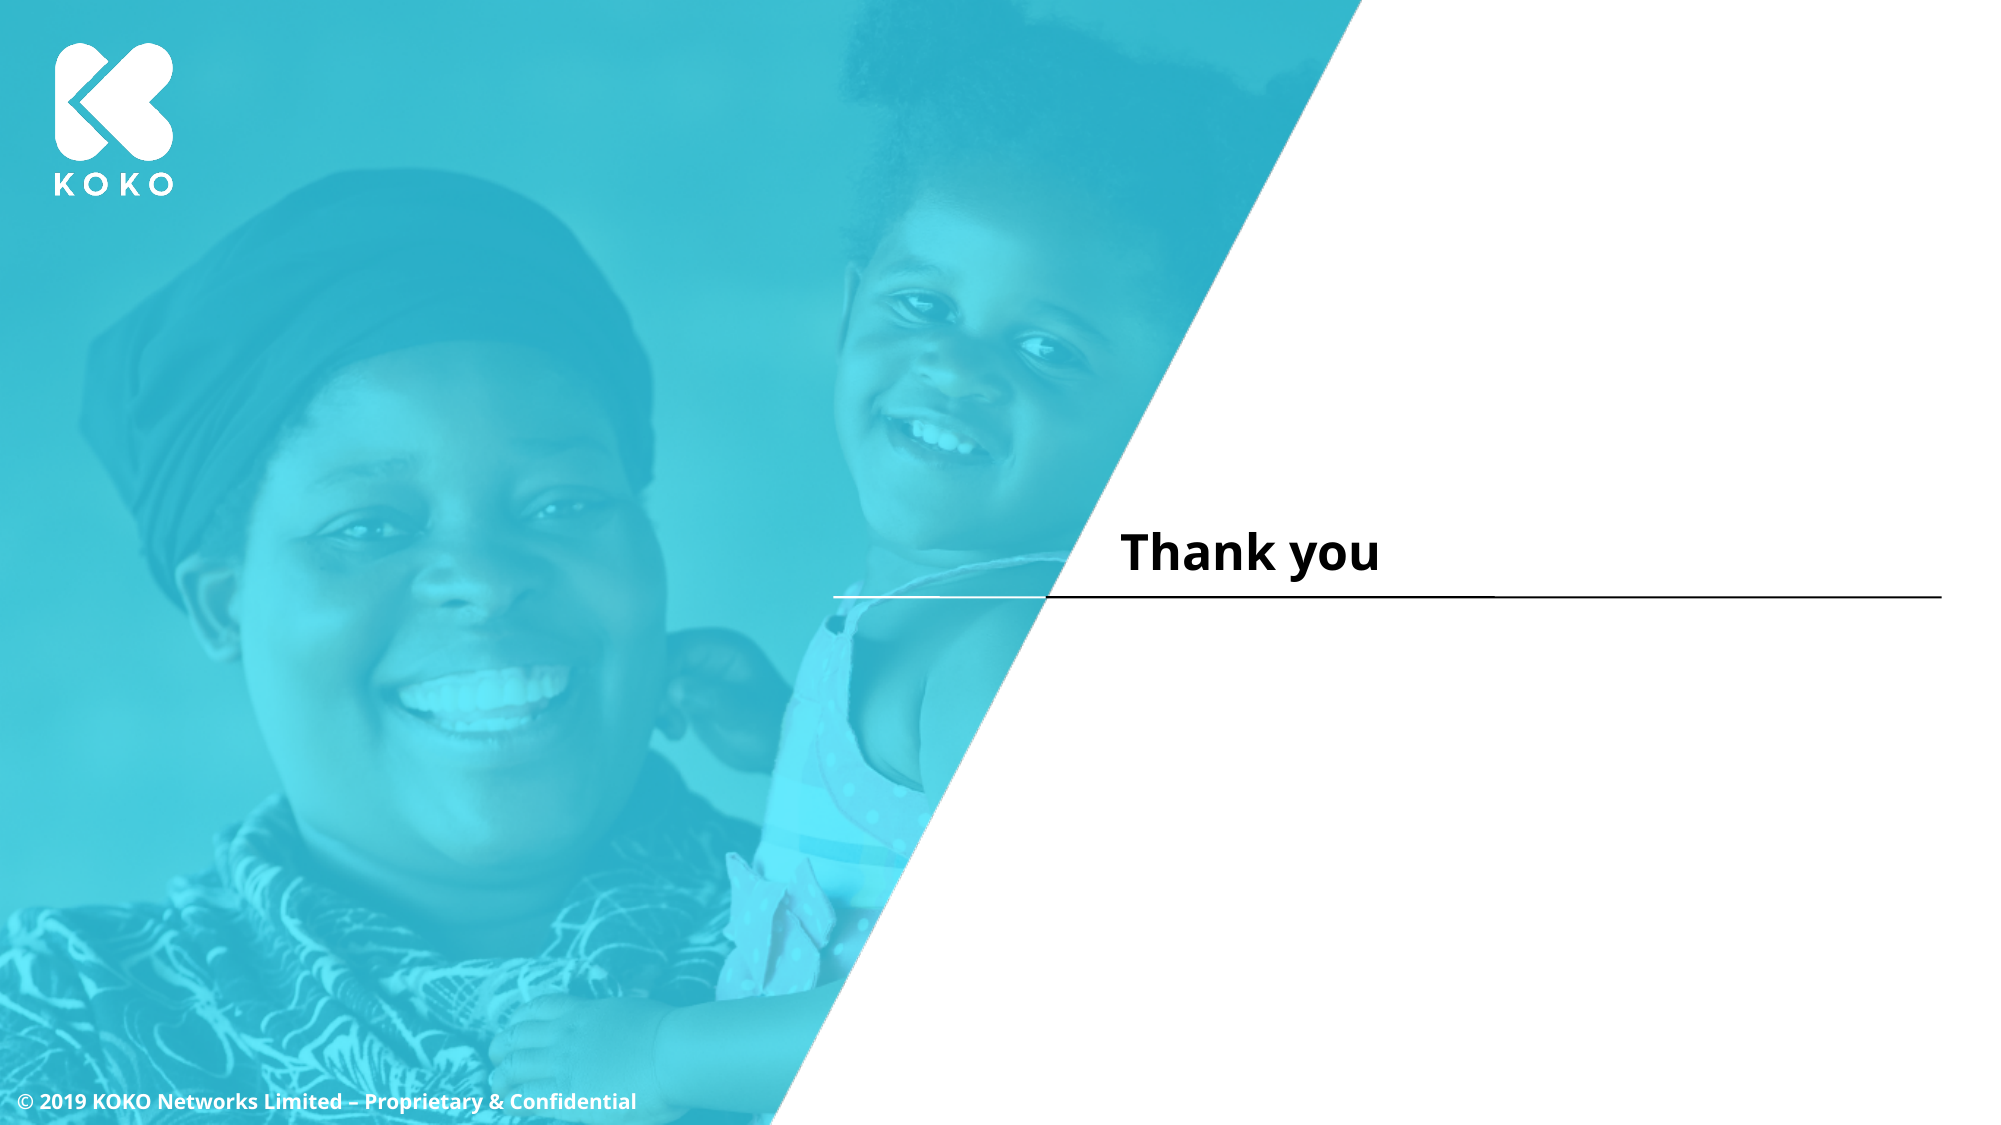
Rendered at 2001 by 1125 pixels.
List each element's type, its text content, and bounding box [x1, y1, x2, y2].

picture [0, 0, 2000, 1125]
text_box Thank you [1105, 492, 1942, 616]
